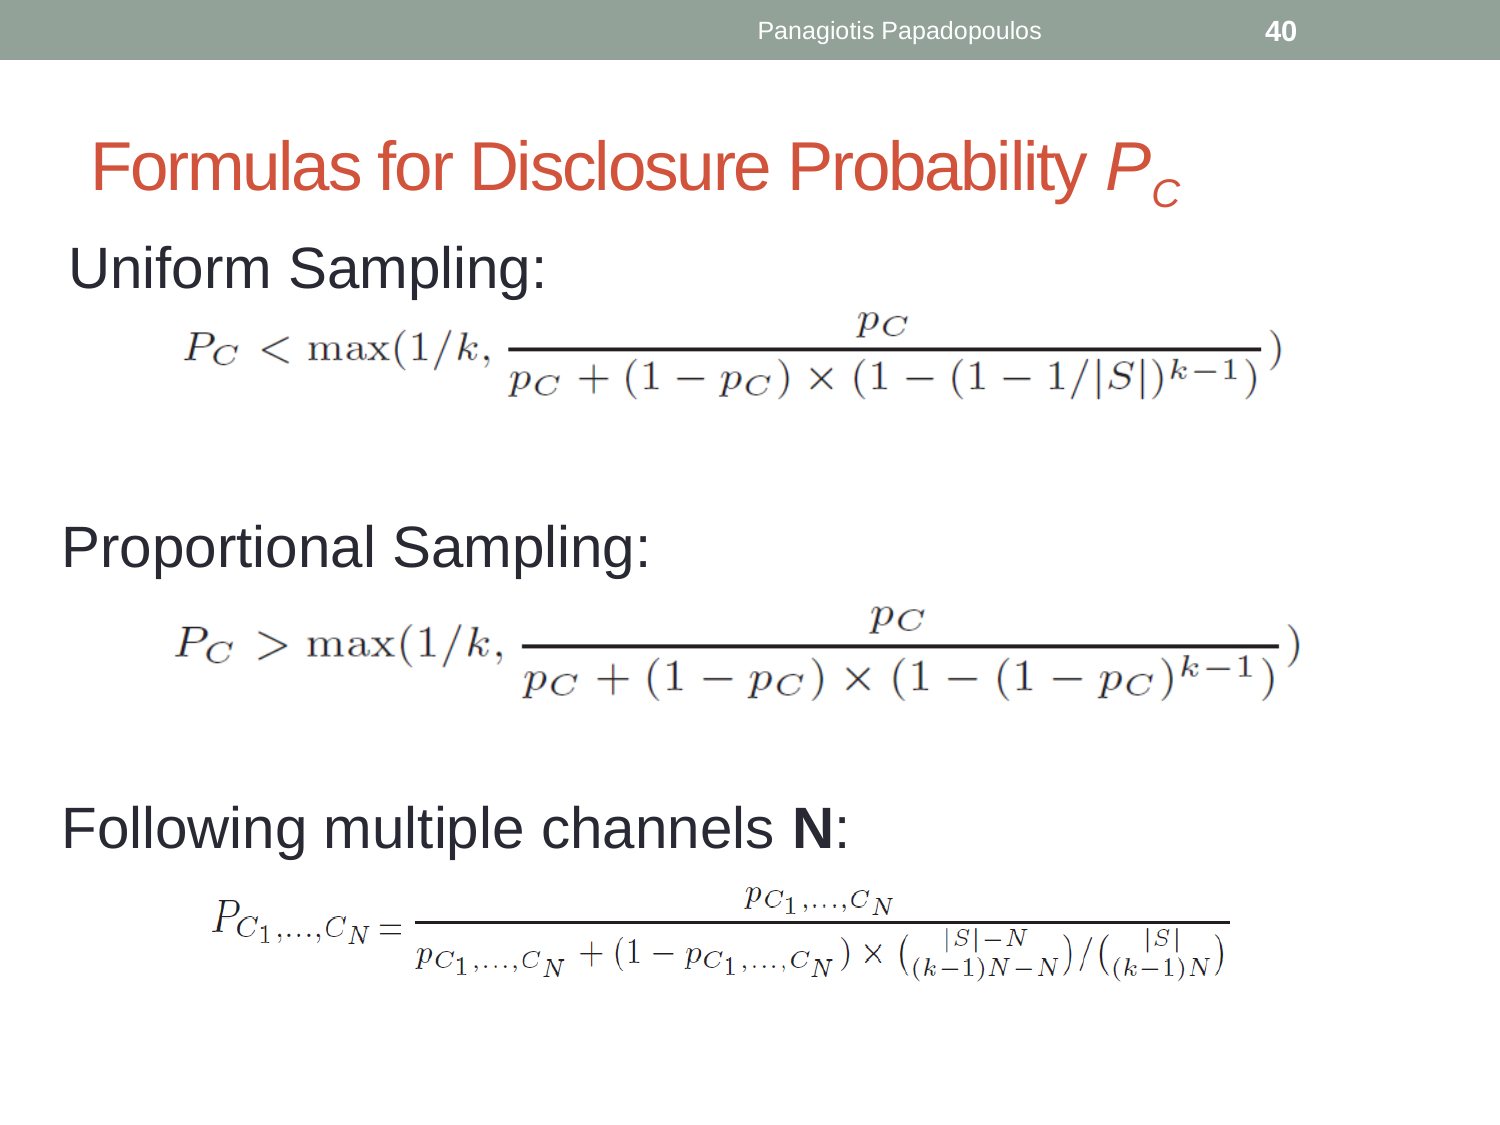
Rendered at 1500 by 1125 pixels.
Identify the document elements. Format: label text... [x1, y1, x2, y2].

text_box Following multiple channels N: [46, 782, 1441, 903]
text_box Proportional Sampling: [46, 501, 1441, 621]
footer Panagiotis Papadopoulos [562, 3, 1238, 57]
picture [147, 591, 1341, 729]
list Uniform Sampling: [53, 222, 1447, 343]
title Formulas for Disclosure Probability PC [75, 87, 1425, 222]
picture [137, 301, 1330, 418]
slide_number 40 [1250, 3, 1425, 57]
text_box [206, 881, 1247, 988]
